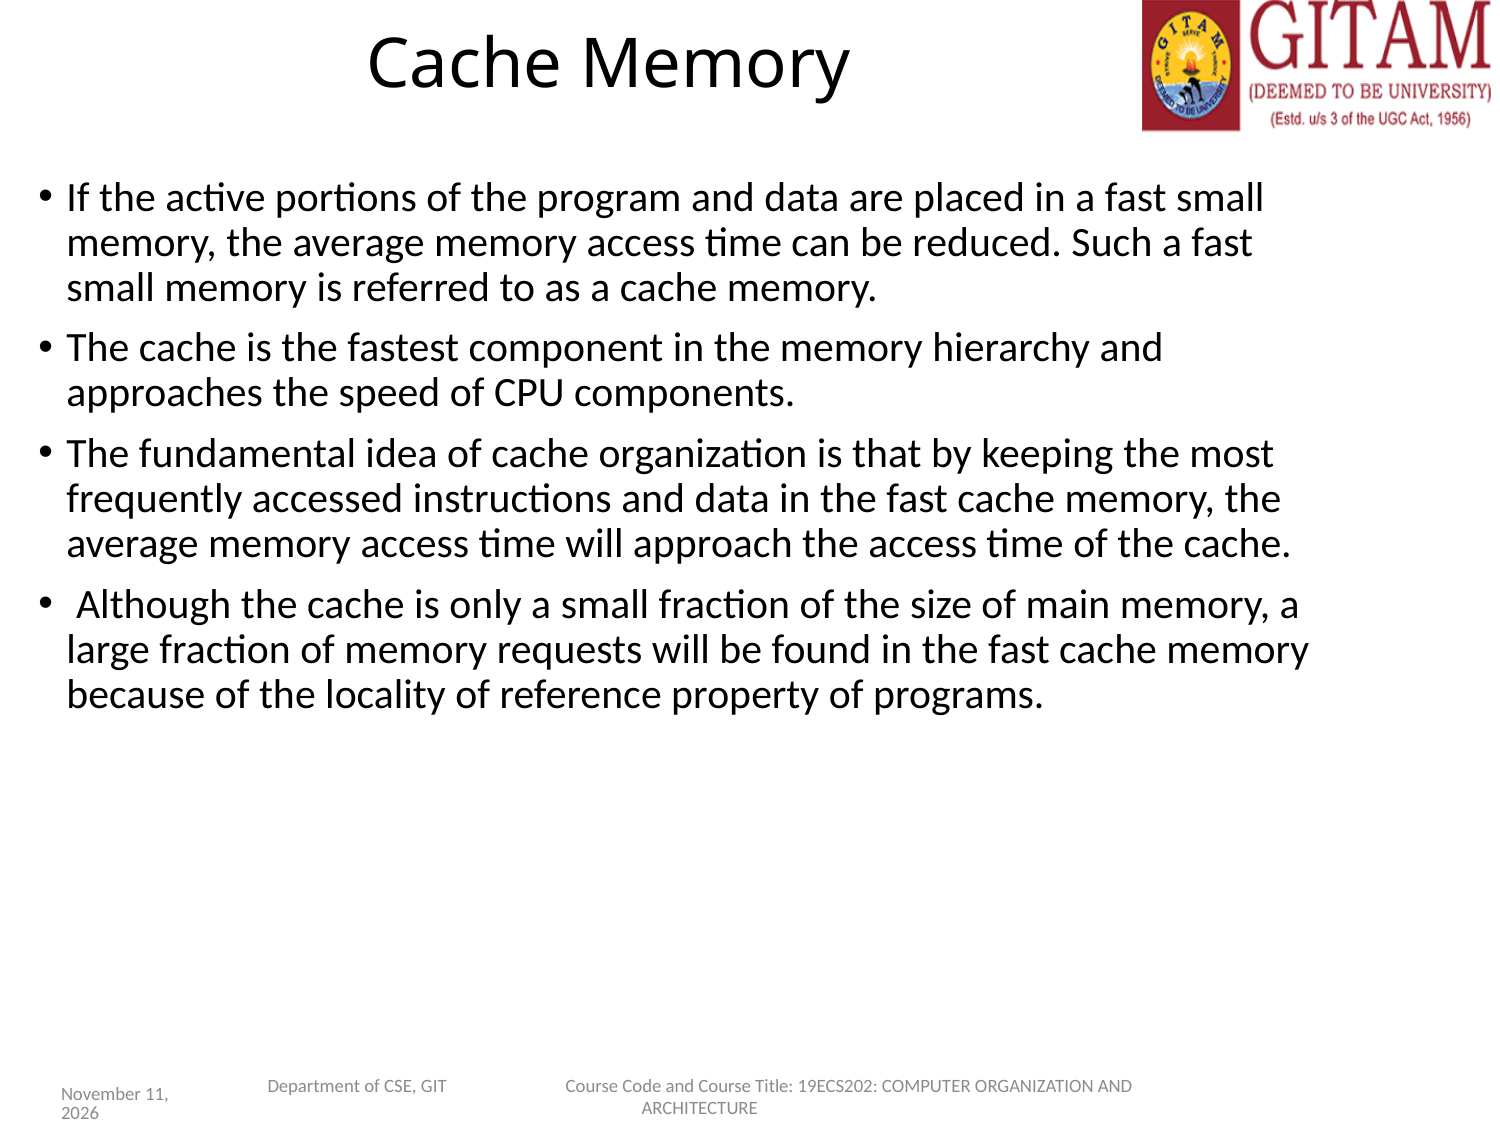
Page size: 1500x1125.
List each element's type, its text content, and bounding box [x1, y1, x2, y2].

list If the active portions of the program and data are placed in a fast small memory, the average memory access time can be reduced. Such a fast small memory is referred to as a cache memory. The cache is the fastest component in the memory hierarchy and approaches the speed of CPU components. The fundamental idea of cache organization is that by keeping the most frequently accessed instructions and data in the fast cache memory, the average memory access time will approach the access time of the cache. Although the cache is only a small fraction of the size of main memory, a large fraction of memory requests will be found in the fast cache memory because of the locality of reference property of programs. [23, 167, 1336, 1088]
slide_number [45, 1063, 194, 1123]
footer Department of CSE, GIT Course Code and Course Title: 19ECS202: COMPUTER ORGANIZATION AND ARCHITECTURE [238, 1067, 1161, 1125]
title Cache Memory [24, 5, 1142, 125]
picture [1142, 0, 1499, 134]
